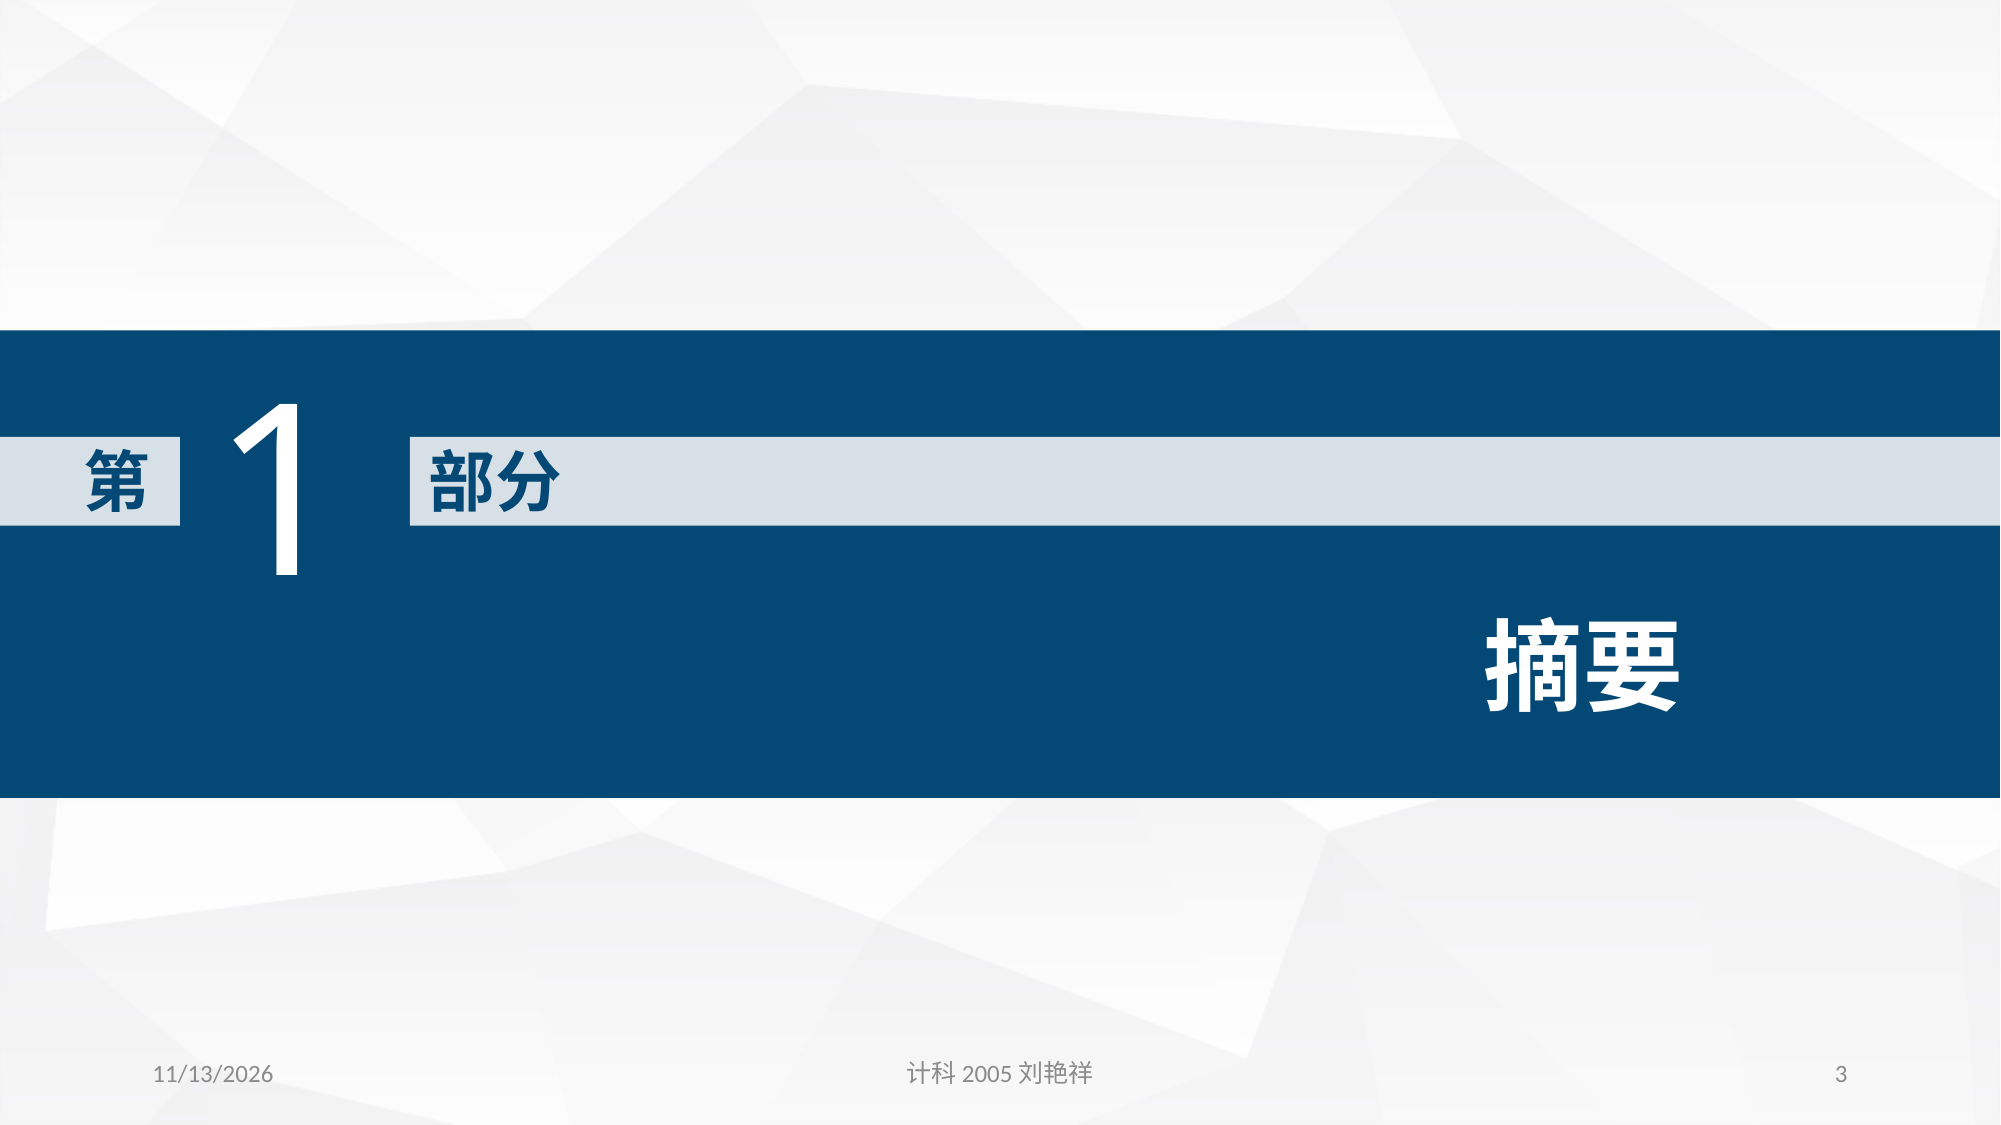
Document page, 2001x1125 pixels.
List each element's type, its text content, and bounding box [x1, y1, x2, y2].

text_box [705, 436, 2000, 527]
picture [0, 0, 2001, 1125]
text_box 摘要 [1114, 595, 2000, 731]
text_box 1 [155, 328, 408, 631]
text_box 部分 [414, 432, 705, 528]
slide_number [137, 1042, 588, 1103]
text_box [0, 329, 2000, 799]
footer 计科2005刘艳祥 [662, 1042, 1338, 1103]
text_box 第 [68, 432, 163, 528]
text_box [0, 436, 68, 527]
text_box [409, 436, 414, 527]
slide_number 3 [1412, 1042, 1863, 1103]
